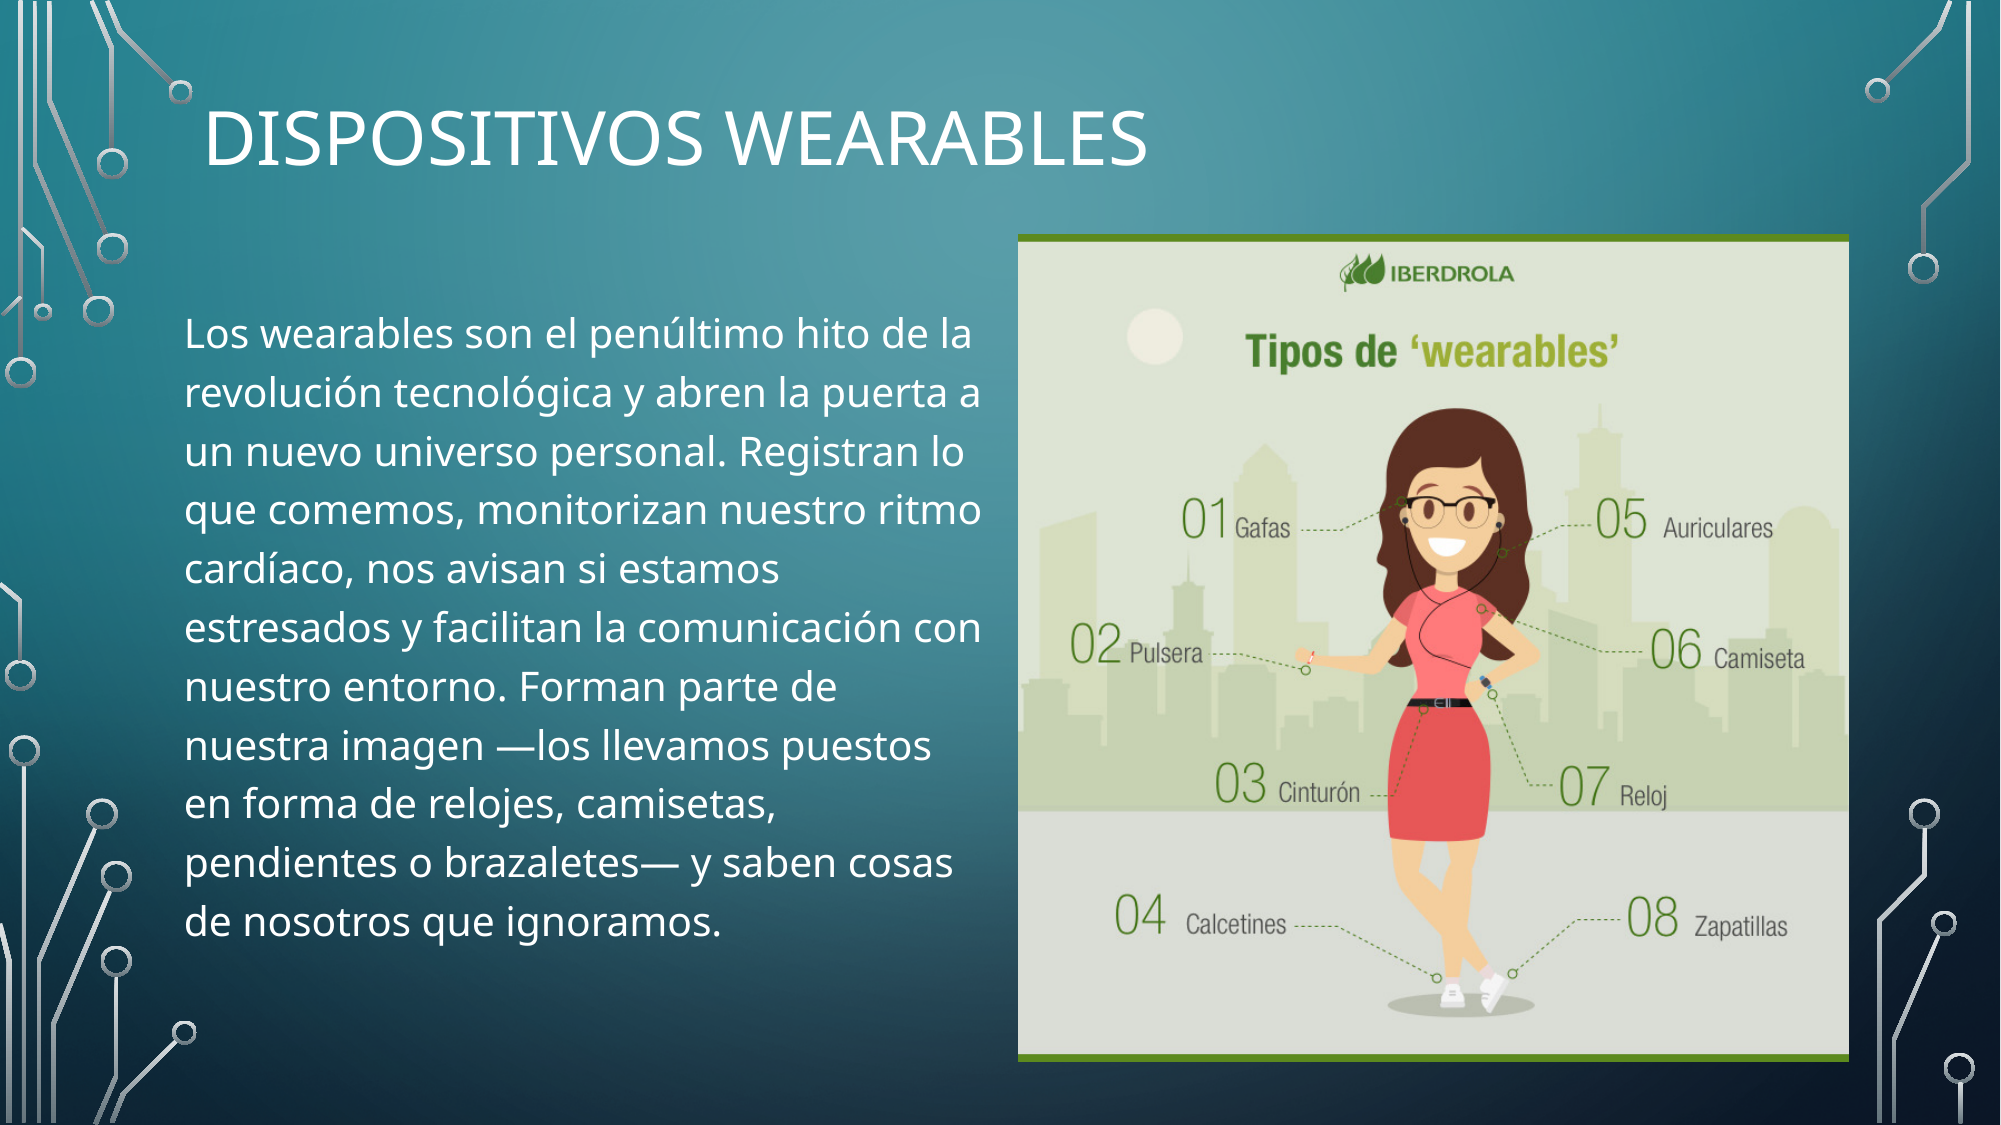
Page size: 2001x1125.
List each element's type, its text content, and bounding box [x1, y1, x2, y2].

title Dispositivos wearables [187, 48, 1813, 235]
picture [1017, 234, 1849, 1062]
list Los wearables son el penúltimo hito de la revolución tecnológica y abren la puerta a un nuevo universo personal. Registran lo que comemos, monitorizan nuestro ritmo cardíaco, nos avisan si estamos estresados y facilitan la comunicación con nuestro entorno. Forman parte de nuestra imagen —los llevamos puestos en forma de relojes, camisetas, pendientes o brazaletes— y saben cosas de nosotros que ignoramos. [168, 290, 1000, 1006]
